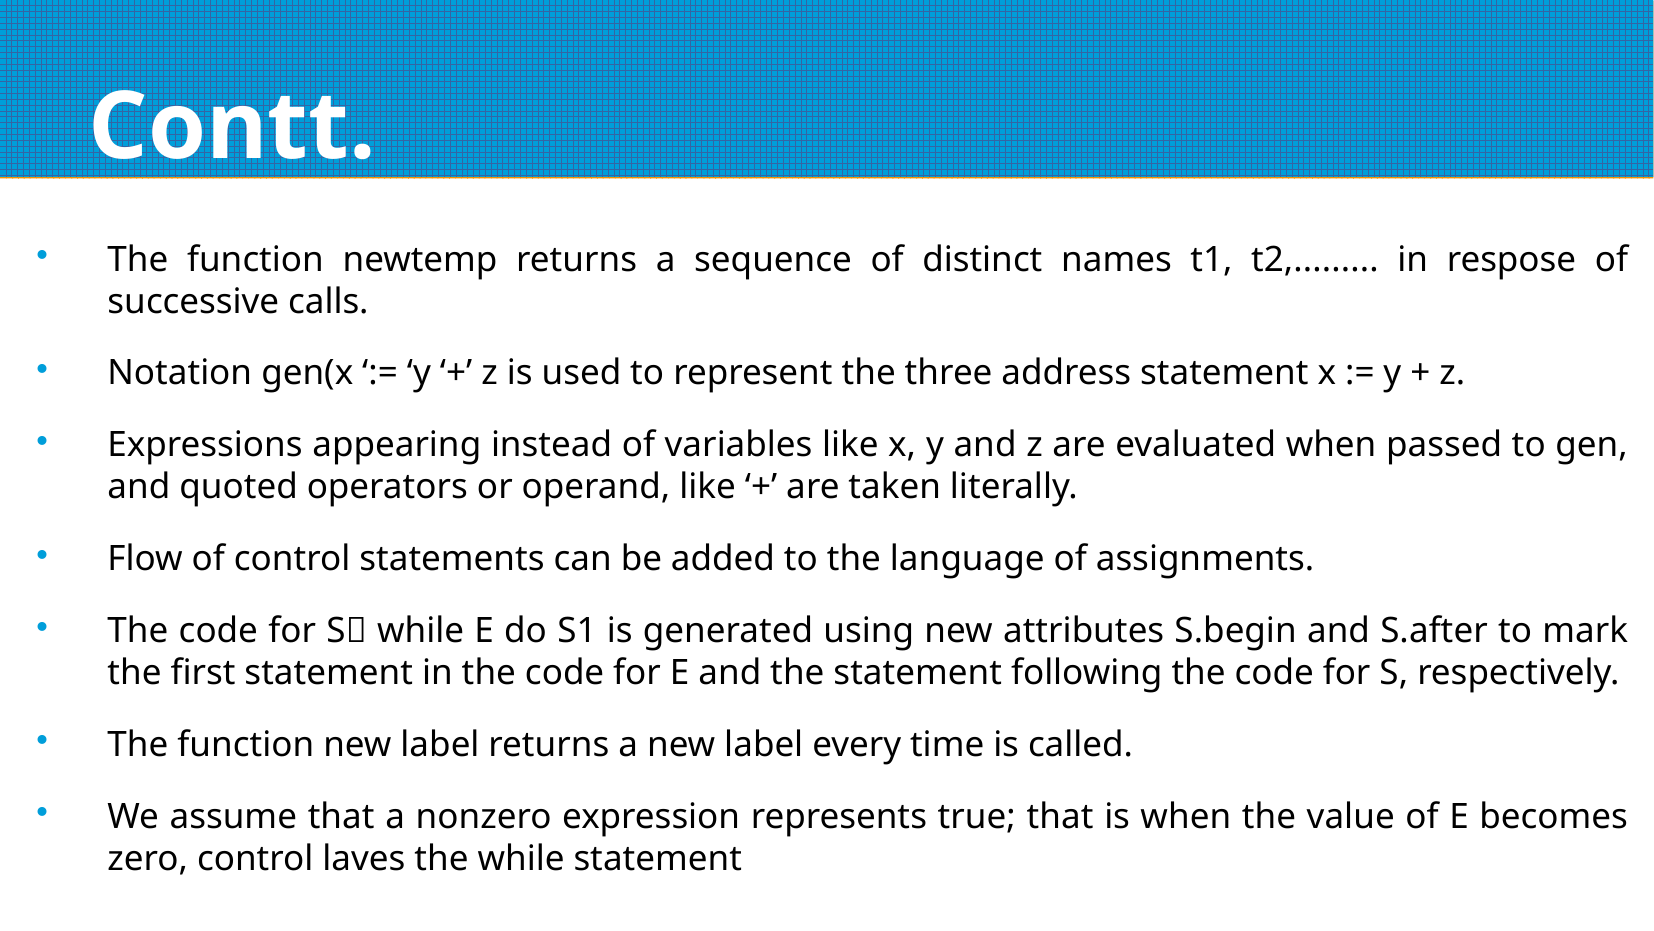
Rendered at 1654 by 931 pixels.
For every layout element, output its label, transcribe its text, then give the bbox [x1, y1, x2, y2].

list The function newtemp returns a sequence of distinct names t1, t2,......... in respose of successive calls. Notation gen(x ‘:= ‘y ‘+’ z is used to represent the three address statement x := y + z. Expressions appearing instead of variables like x, y and z are evaluated when passed to gen, and quoted operators or operand, like ‘+’ are taken literally. Flow of control statements can be added to the language of assignments. The code for S while E do S1 is generated using new attributes S.begin and S.after to mark the first statement in the code for E and the statement following the code for S, respectively. The function new label returns a new label every time is called. We assume that a nonzero expression represents true; that is when the value of E becomes zero, control laves the while statement [36, 236, 1630, 895]
title Contt. [88, 14, 1565, 178]
picture [0, 179, 1654, 931]
